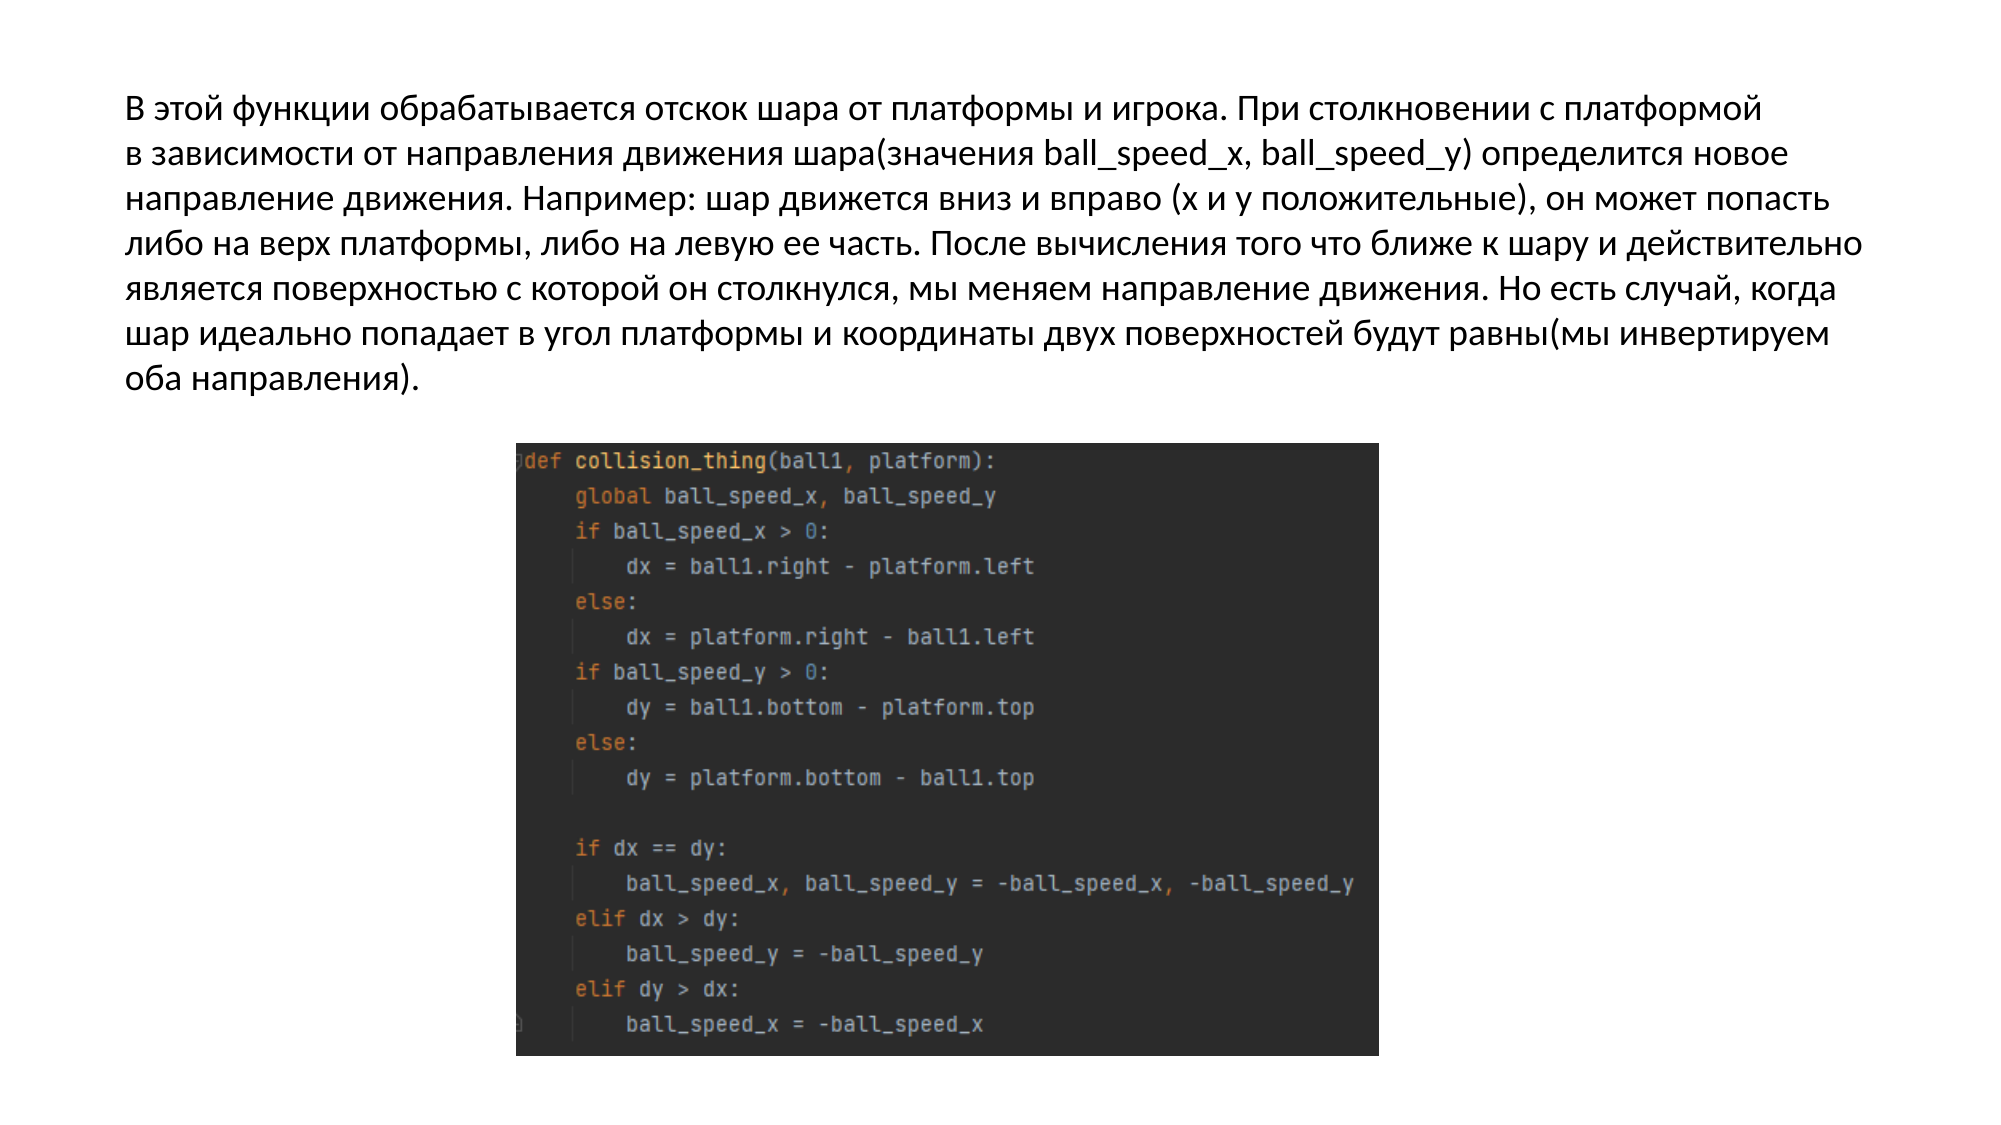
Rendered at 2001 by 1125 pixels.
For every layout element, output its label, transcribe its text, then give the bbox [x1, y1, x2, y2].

picture [515, 443, 1379, 1056]
text_box В этой функции обрабатывается отскок шара от платформы и игрока. При столкновении с платформой в зависимости от направления движения шара(значения ball_speed_x, ball_speed_y) определится новое направление движения. Например: шар движется вниз и вправо (x и y положительные), он может попасть либо на верх платформы, либо на левую ее часть. После вычисления того что ближе к шару и действительно является поверхностью с которой он столкнулся, мы меняем направление движения. Но есть случай, когда шар идеально попадает в угол платформы и координаты двух поверхностей будут равны(мы инвертируем оба направления). [110, 75, 1904, 406]
